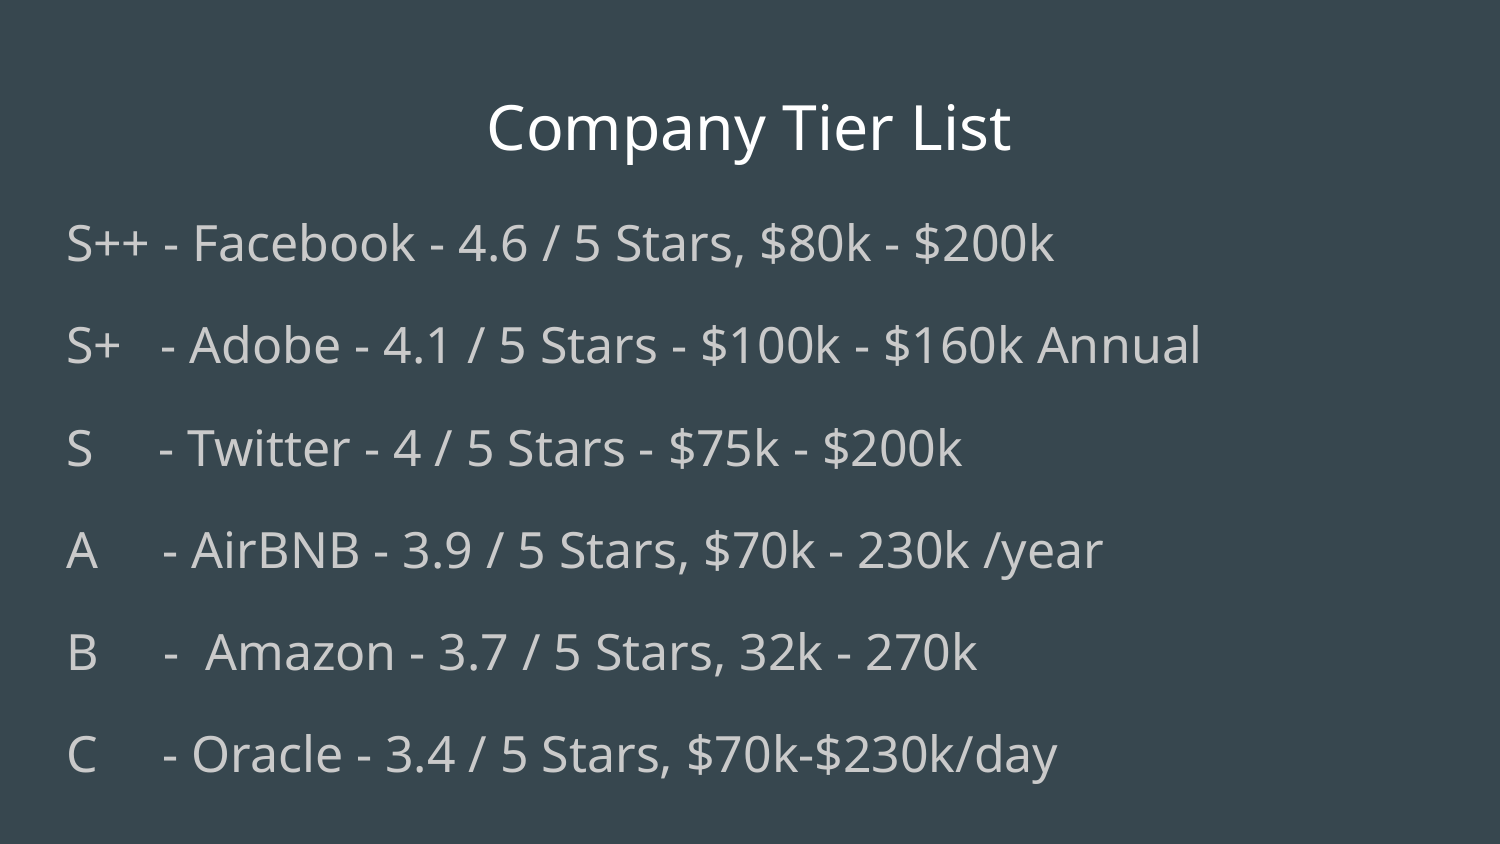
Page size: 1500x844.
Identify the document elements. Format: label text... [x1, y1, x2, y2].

list S++ - Facebook - 4.6 / 5 Stars, $80k - $200k S+ - Adobe - 4.1 / 5 Stars - $100k - $160k Annual S - Twitter - 4 / 5 Stars - $75k - $200k A - AirBNB - 3.9 / 5 Stars, $70k - 230k /year B - Amazon - 3.7 / 5 Stars, 32k - 270k C - Oracle - 3.4 / 5 Stars, $70k-$230k/day [51, 187, 1449, 784]
title Company Tier List [51, 72, 1449, 167]
